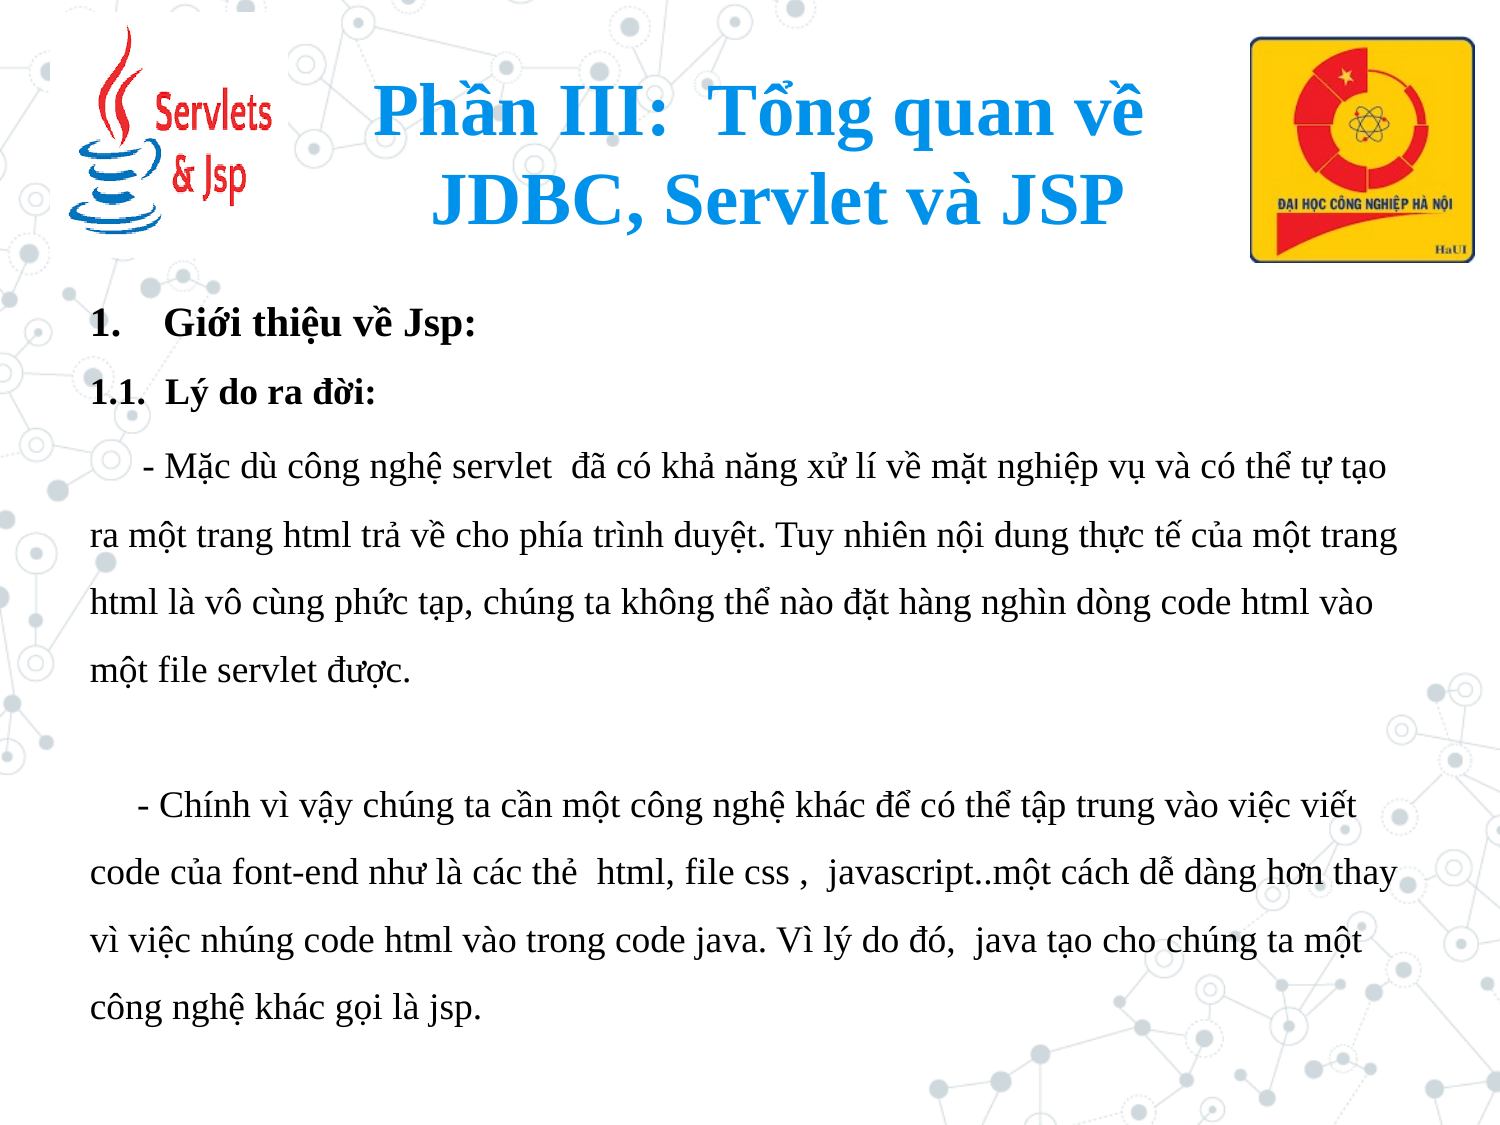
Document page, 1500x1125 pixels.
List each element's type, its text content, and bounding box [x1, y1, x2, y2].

text_box Phần III: Tổng quan về JDBC, Servlet và JSP [291, 45, 1244, 233]
text_box 1. Giới thiệu về Jsp: 1.1. Lý do ra đời: - Mặc dù công nghệ servlet đã có khả năng xử lí về mặt nghiệp vụ và có thể tự tạo ra một trang html trả về cho phía trình duyệt. Tuy nhiên nội dung thực tế của một trang html là vô cùng phức tạp, chúng ta không thể nào đặt hàng nghìn dòng code html vào một file servlet được. - Chính vì vậy chúng ta cần một công nghệ khác để có thể tập trung vào việc viết code của font-end như là các thẻ html, file css , javascript..một cách dễ dàng hơn thay vì việc nhúng code html vào trong code java. Vì lý do đó, java tạo cho chúng ta một công nghệ khác gọi là jsp. [74, 262, 1425, 1100]
picture [0, 0, 1500, 1125]
